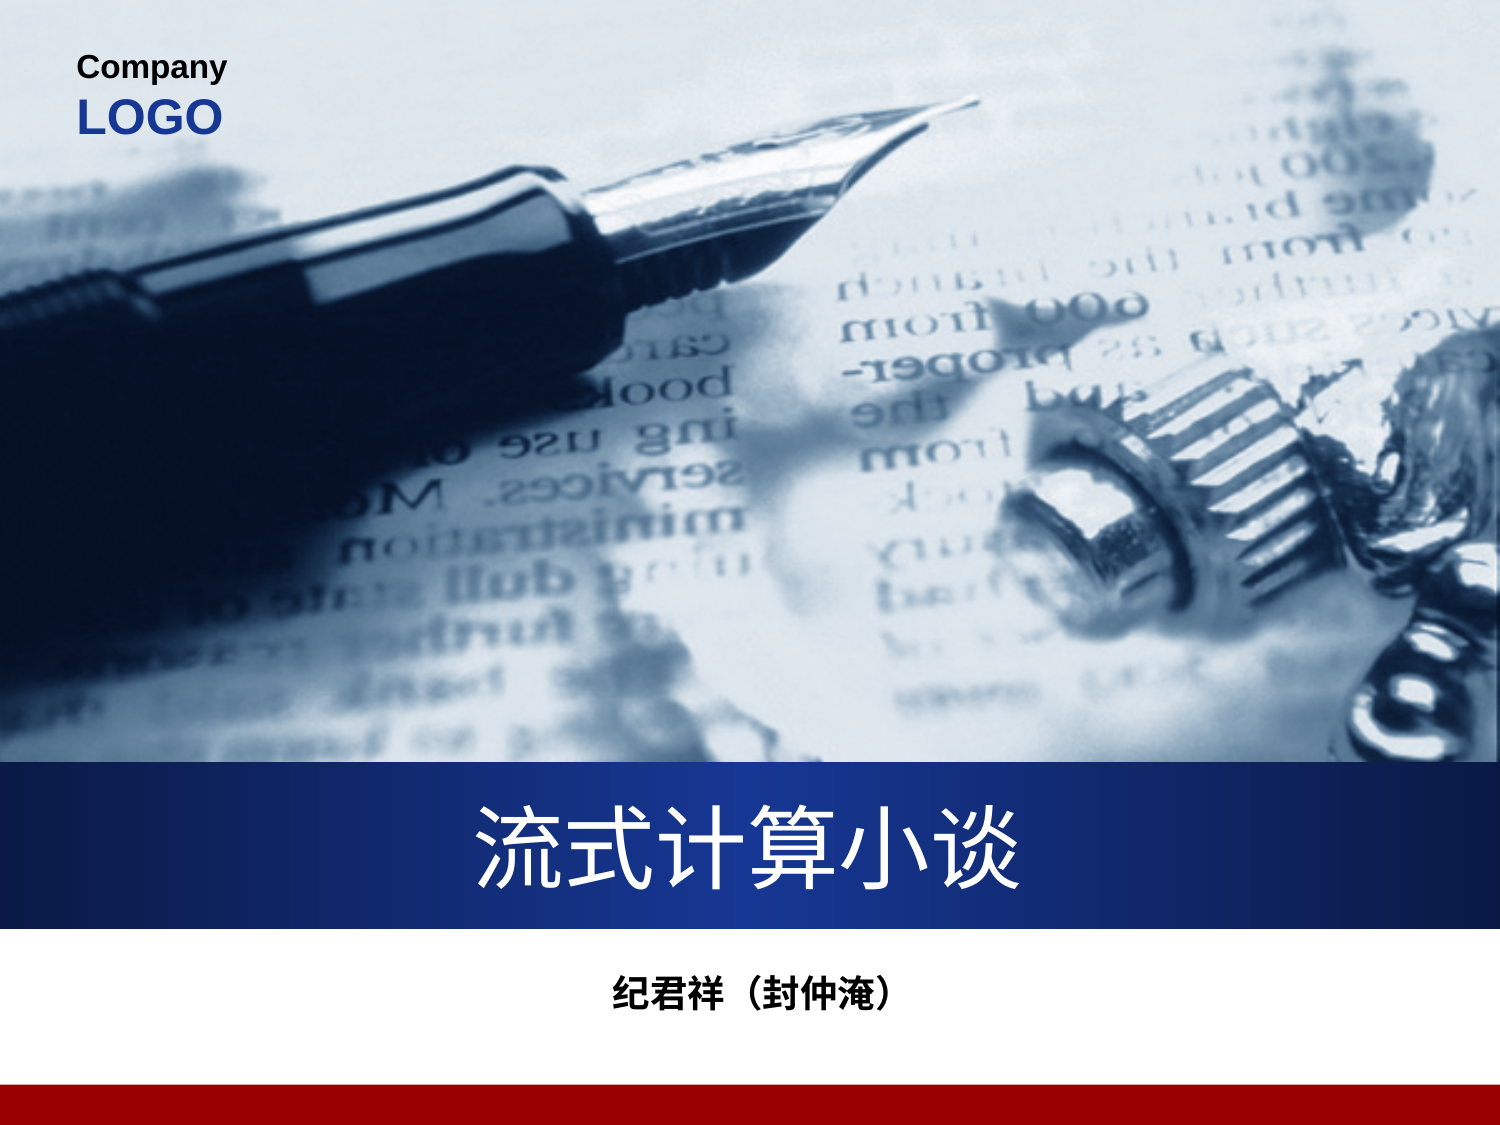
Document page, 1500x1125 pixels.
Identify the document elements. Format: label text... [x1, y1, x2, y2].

title 流式计算小谈 [0, 762, 1500, 929]
picture [0, 0, 1500, 762]
subtitle 纪君祥（封仲淹） [225, 962, 1300, 1050]
